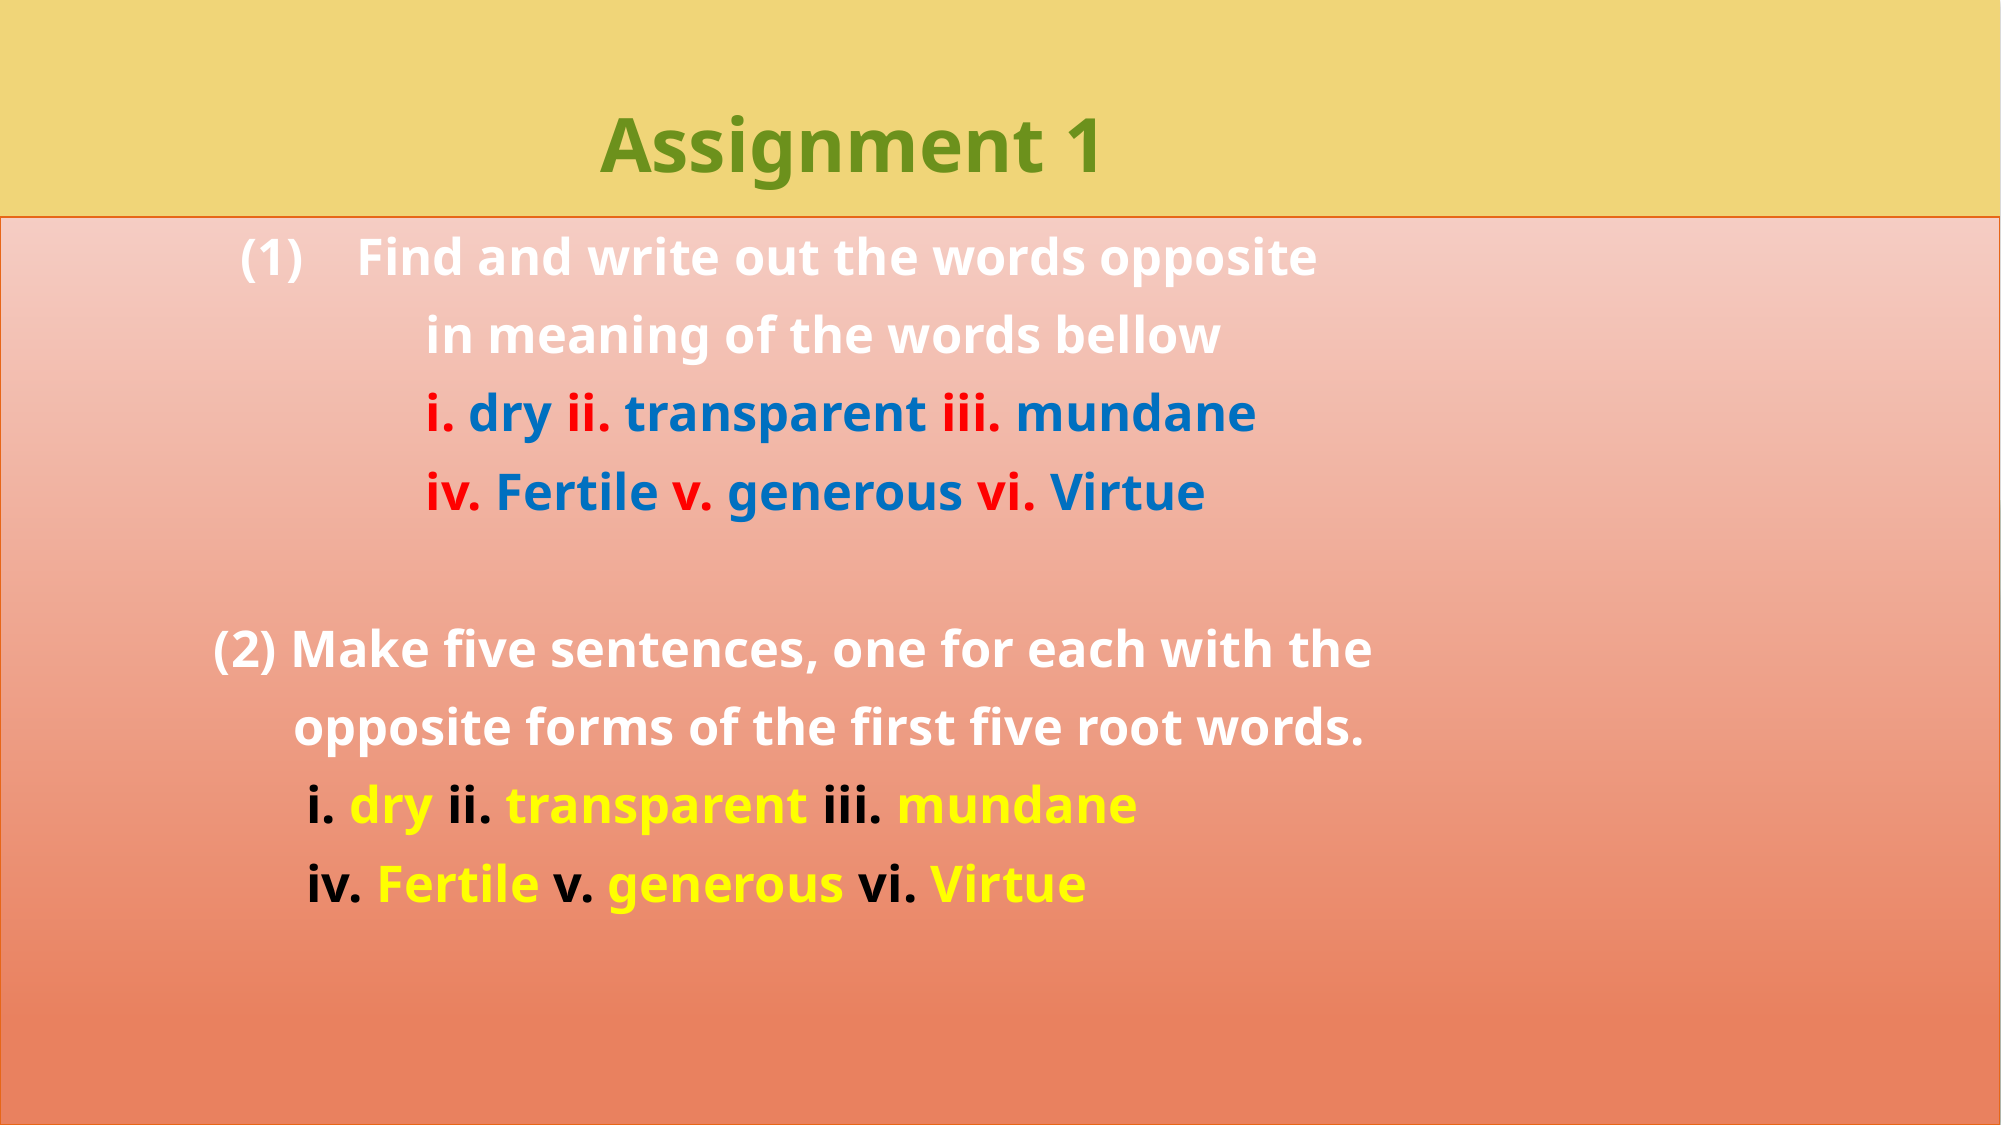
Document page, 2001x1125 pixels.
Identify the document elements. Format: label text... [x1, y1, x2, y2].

title Assignment 1 [0, 0, 2000, 216]
list (1) Find and write out the words opposite in meaning of the words bellow i. dry ii. transparent iii. mundane iv. Fertile v. generous vi. Virtue (2) Make five sentences, one for each with the opposite forms of the first five root words. i. dry ii. transparent iii. mundane iv. Fertile v. generous vi. Virtue [0, 216, 2000, 1125]
